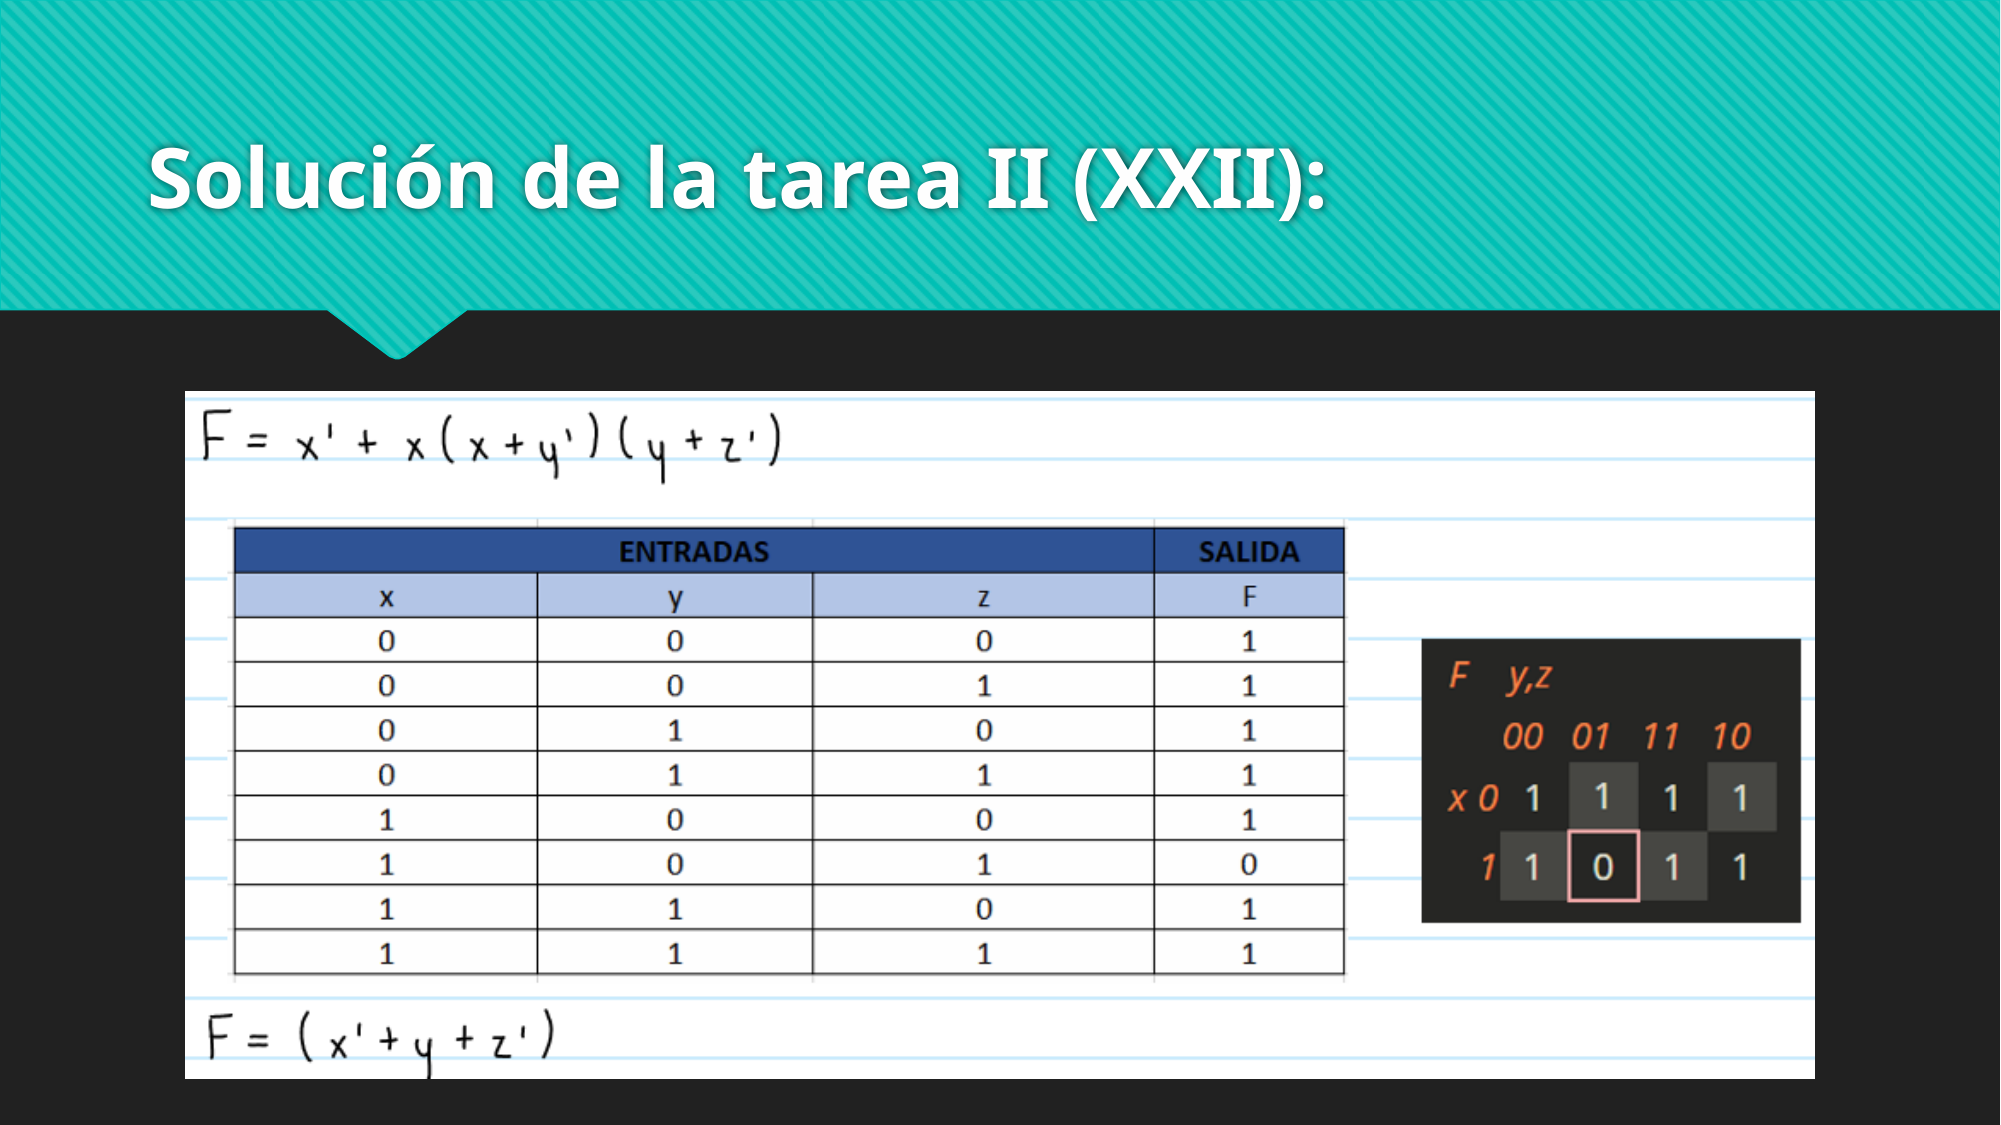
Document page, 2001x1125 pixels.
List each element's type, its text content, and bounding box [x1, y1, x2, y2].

title Solución de la tarea II (XXII): [132, 73, 1868, 233]
picture [185, 391, 1815, 1079]
